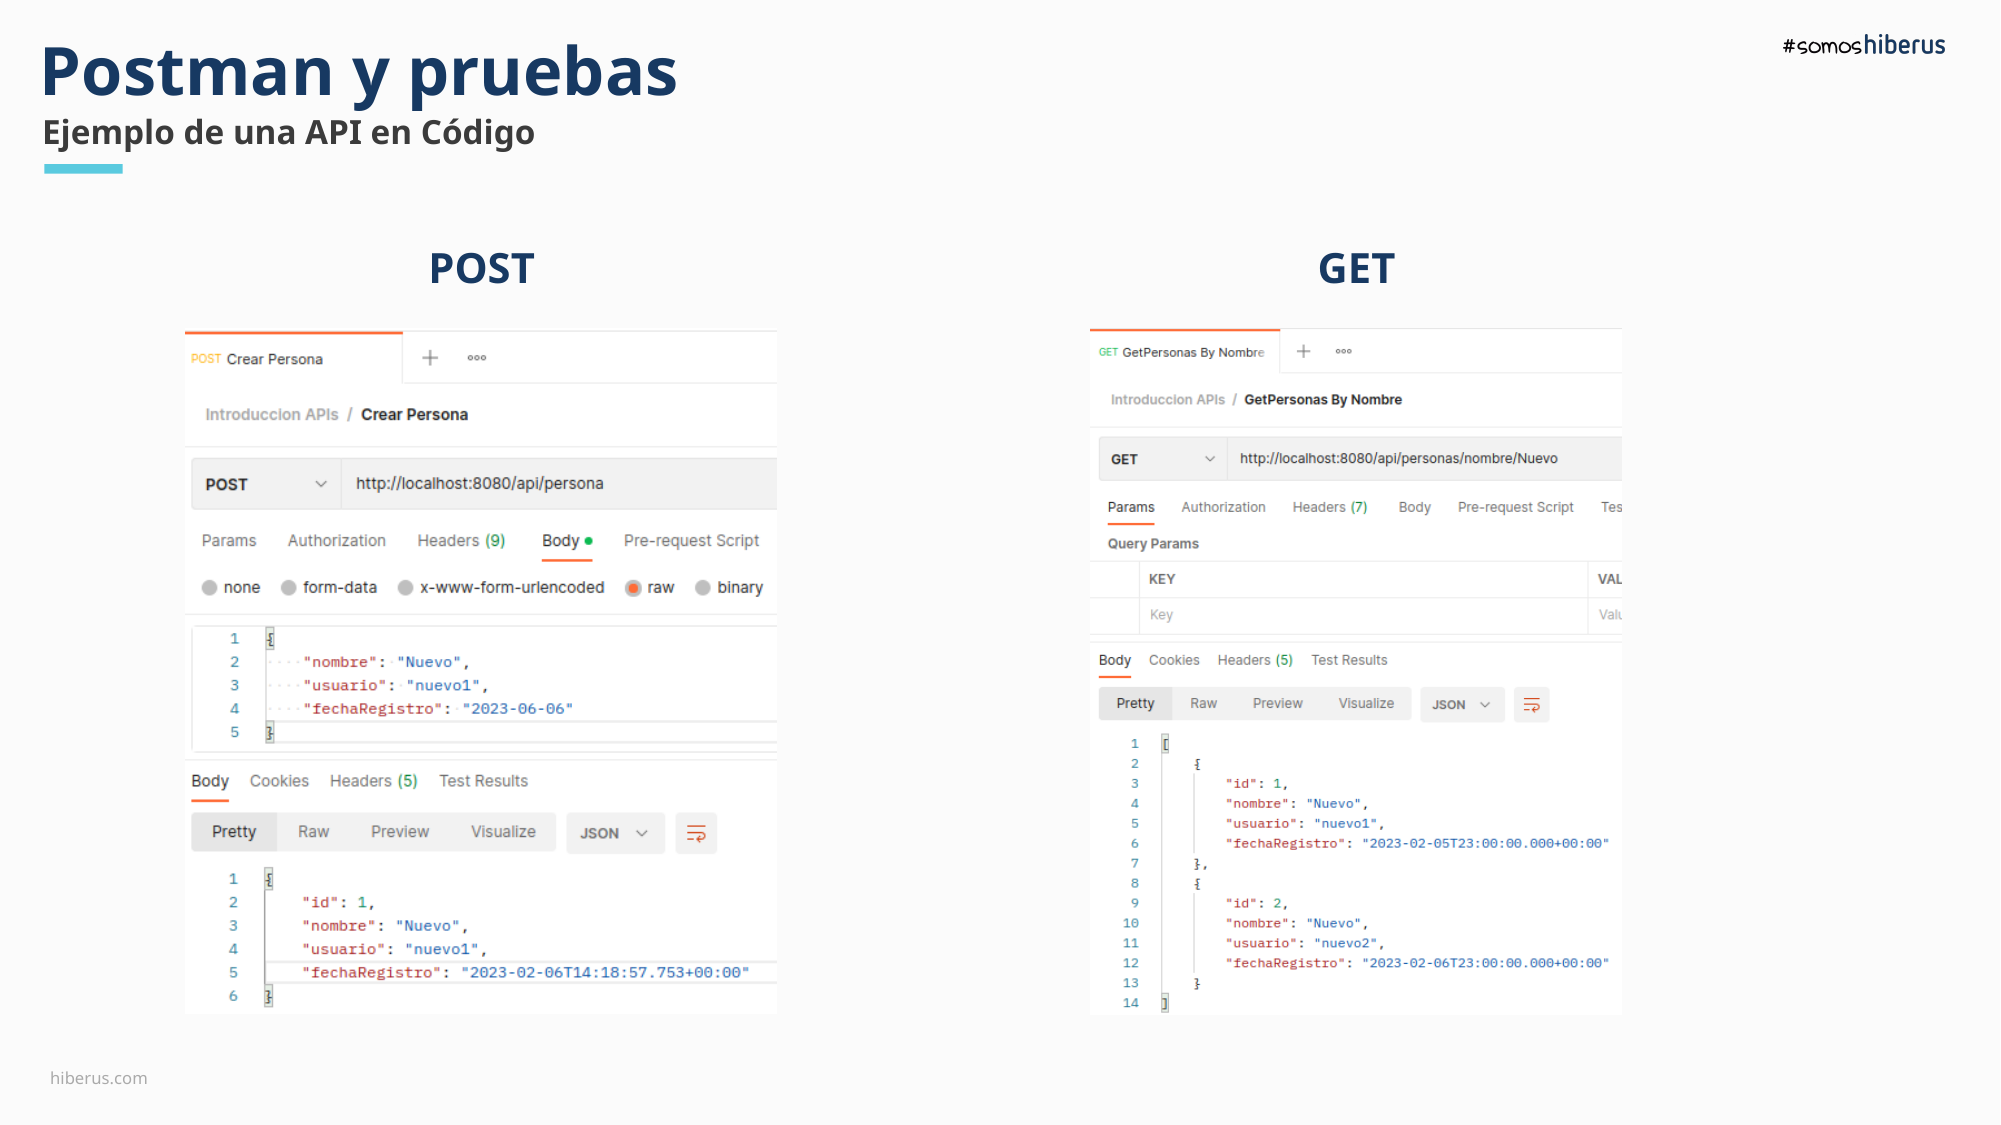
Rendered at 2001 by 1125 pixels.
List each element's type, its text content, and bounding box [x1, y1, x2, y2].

picture [1090, 328, 1622, 1015]
text_box Postman y pruebas [24, 21, 1168, 116]
picture [1783, 34, 1945, 54]
text_box GET [1166, 233, 1547, 299]
text_box [43, 163, 124, 175]
text_box POST [291, 233, 672, 299]
text_box Ejemplo de una API en Código [26, 104, 896, 160]
picture [185, 328, 777, 1014]
